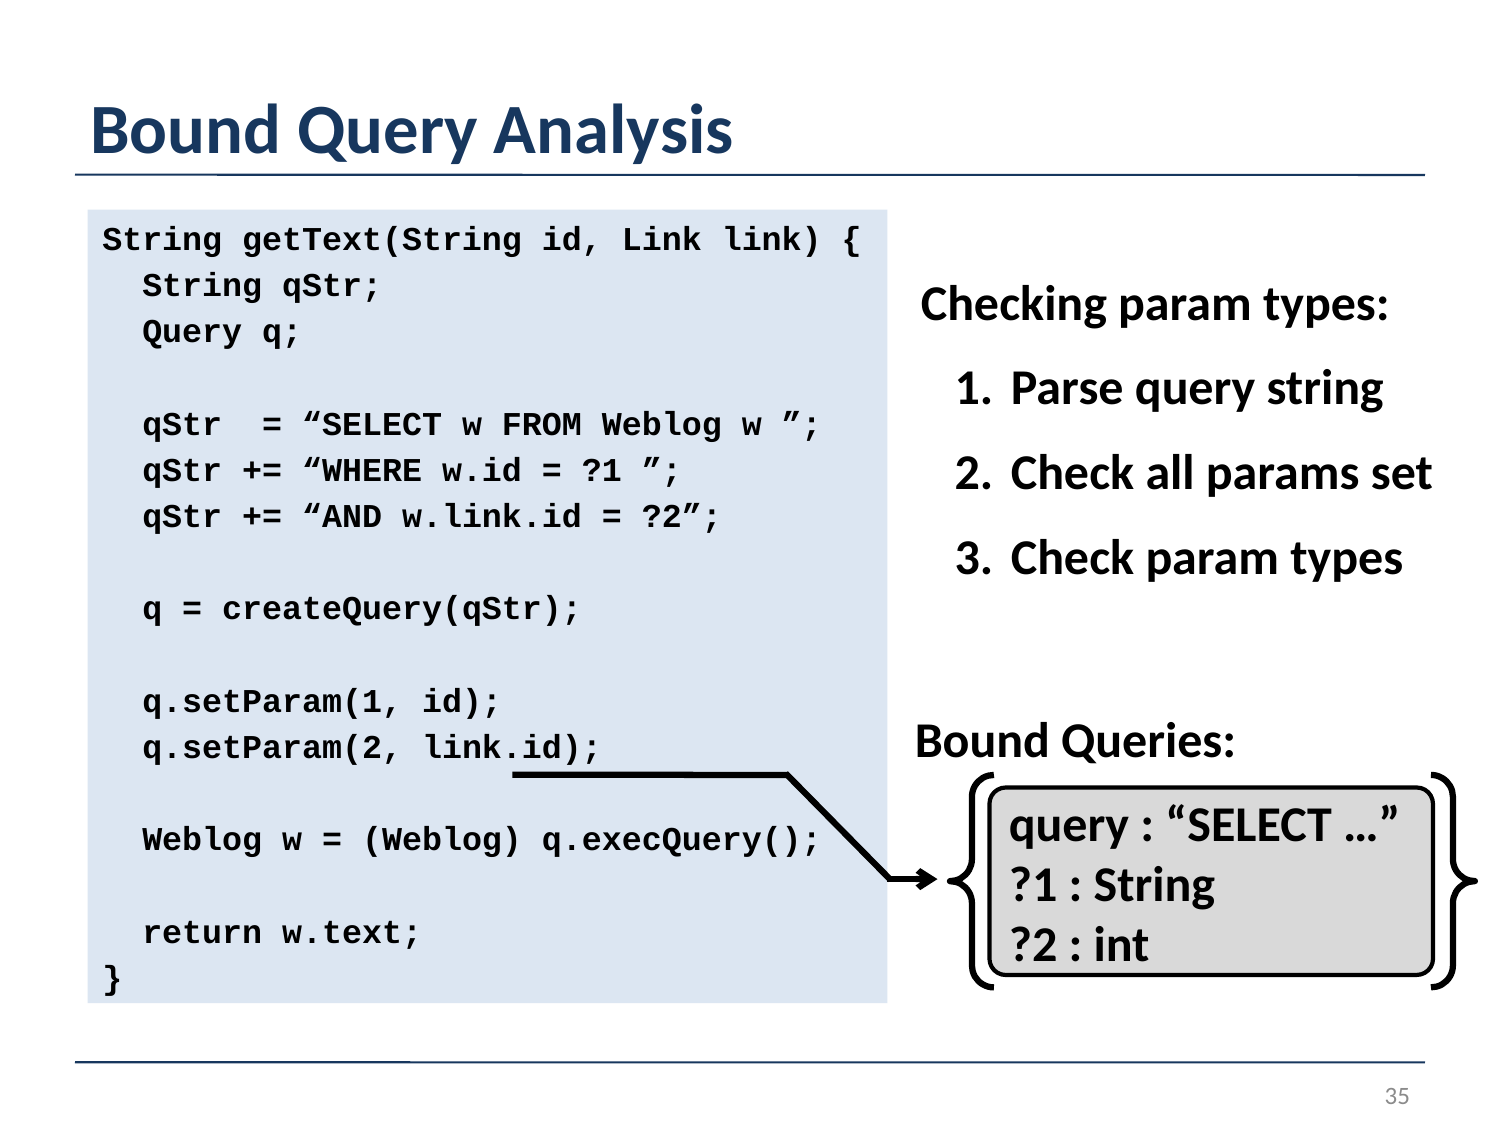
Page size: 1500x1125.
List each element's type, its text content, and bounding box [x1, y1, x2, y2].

slide_number 35 [1074, 1065, 1425, 1125]
text_box Bound Queries: [900, 699, 1300, 771]
title Bound Query Analysis [75, 75, 1425, 175]
text_box Checking param types: Parse query string Check all params set Check param types [906, 262, 1469, 593]
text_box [512, 773, 1476, 988]
text_box String getText(String id, Link link) { String qStr; Query q; qStr = “SELECT w FROM Weblog w ”; qStr += “WHERE w.id = ?1 ”; qStr += “AND w.link.id = ?2”; q = createQuery(qStr); q.setParam(1, id); q.setParam(2, link.id); Weblog w = (Weblog) q.execQuery(); return w.text; } [87, 209, 888, 1004]
